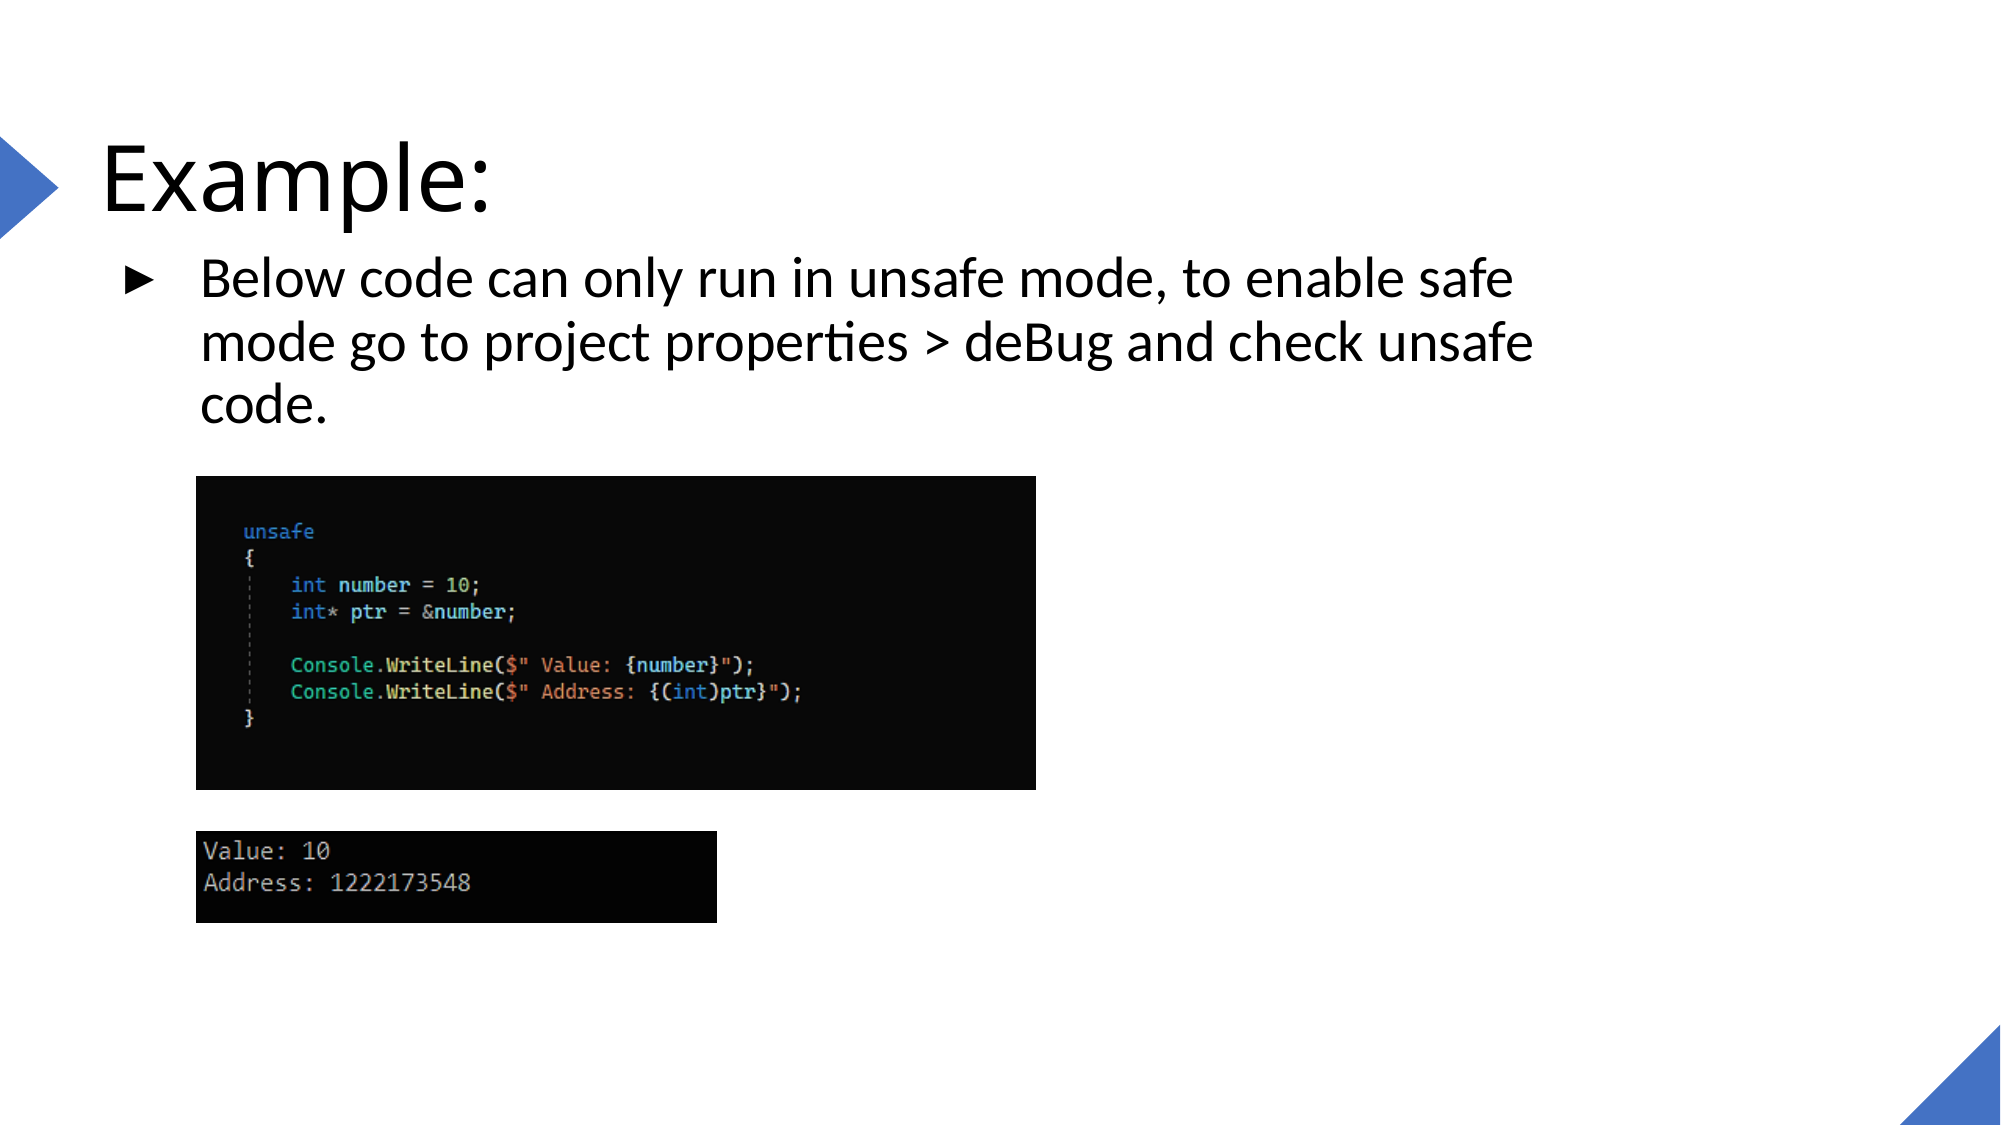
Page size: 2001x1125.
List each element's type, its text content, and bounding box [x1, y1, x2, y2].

picture [196, 831, 717, 923]
picture [196, 476, 1036, 790]
list Below code can only run in unsafe mode, to enable safe mode go to project properties > deBug and check unsafe code. [99, 247, 1561, 1015]
title Example: [99, 132, 1542, 247]
